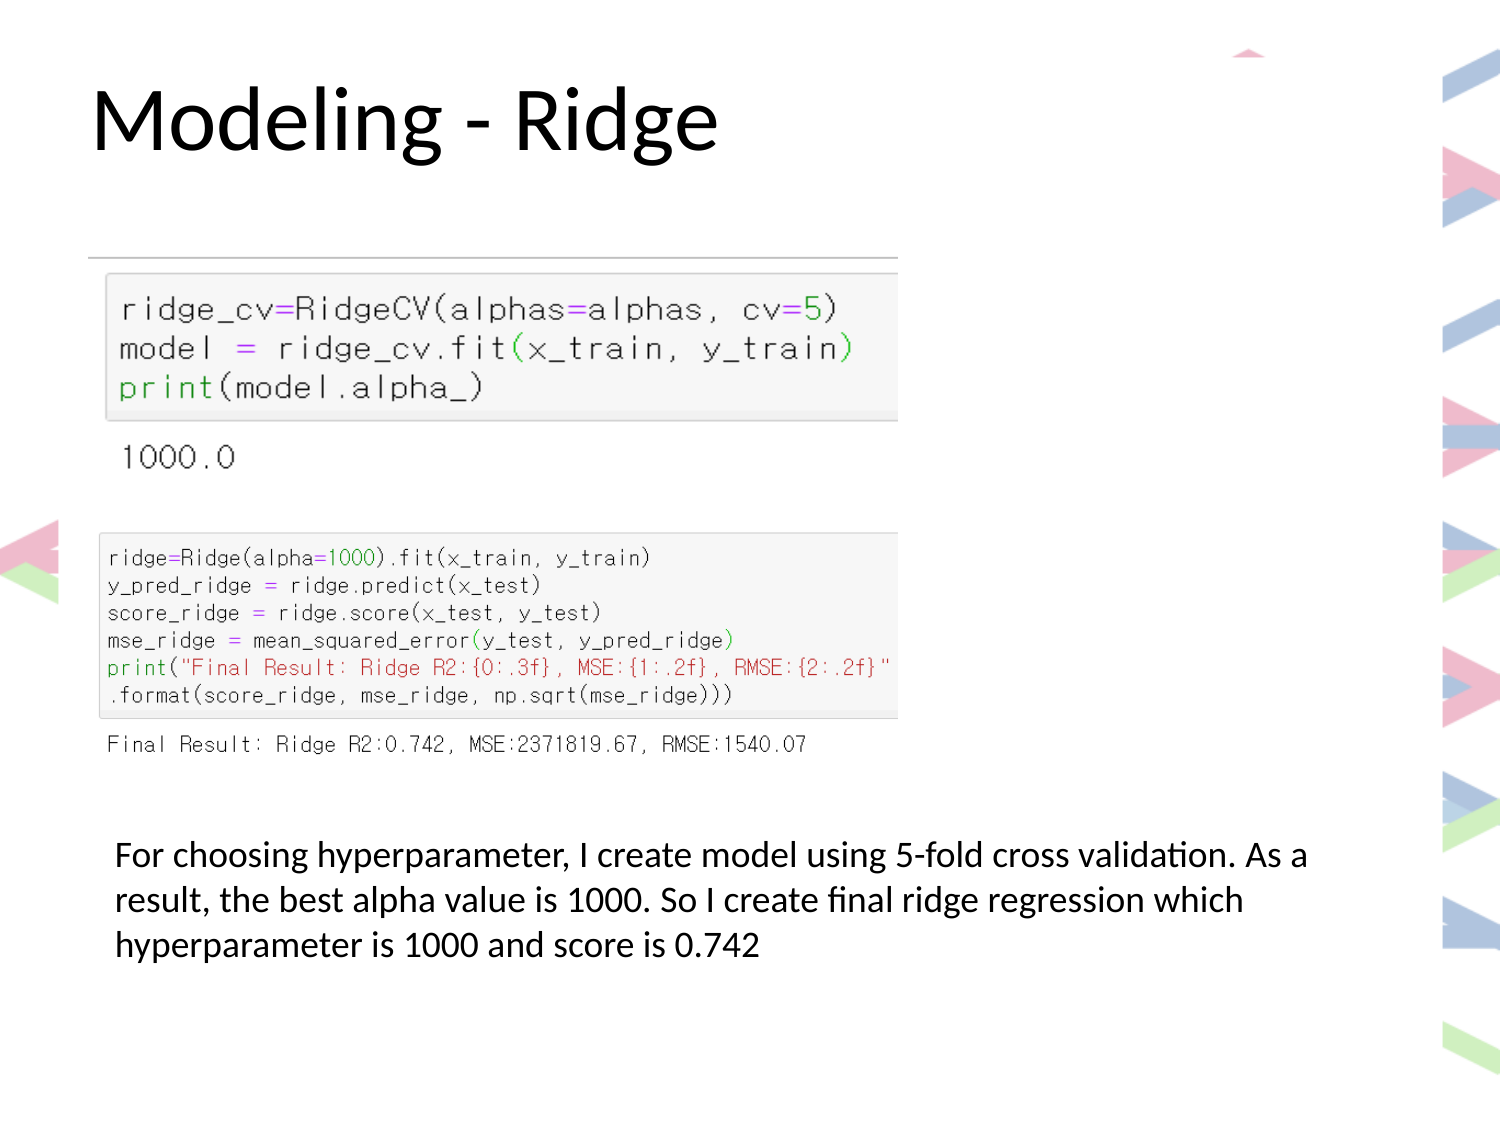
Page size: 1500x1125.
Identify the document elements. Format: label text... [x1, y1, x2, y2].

picture [0, 0, 1500, 1125]
title Modeling - Ridge [75, 45, 1425, 233]
text_box For choosing hyperparameter, I create model using 5-fold cross validation. As a result, the best alpha value is 1000. So I create final ridge regression which hyperparameter is 1000 and score is 0.742 [100, 822, 1388, 972]
